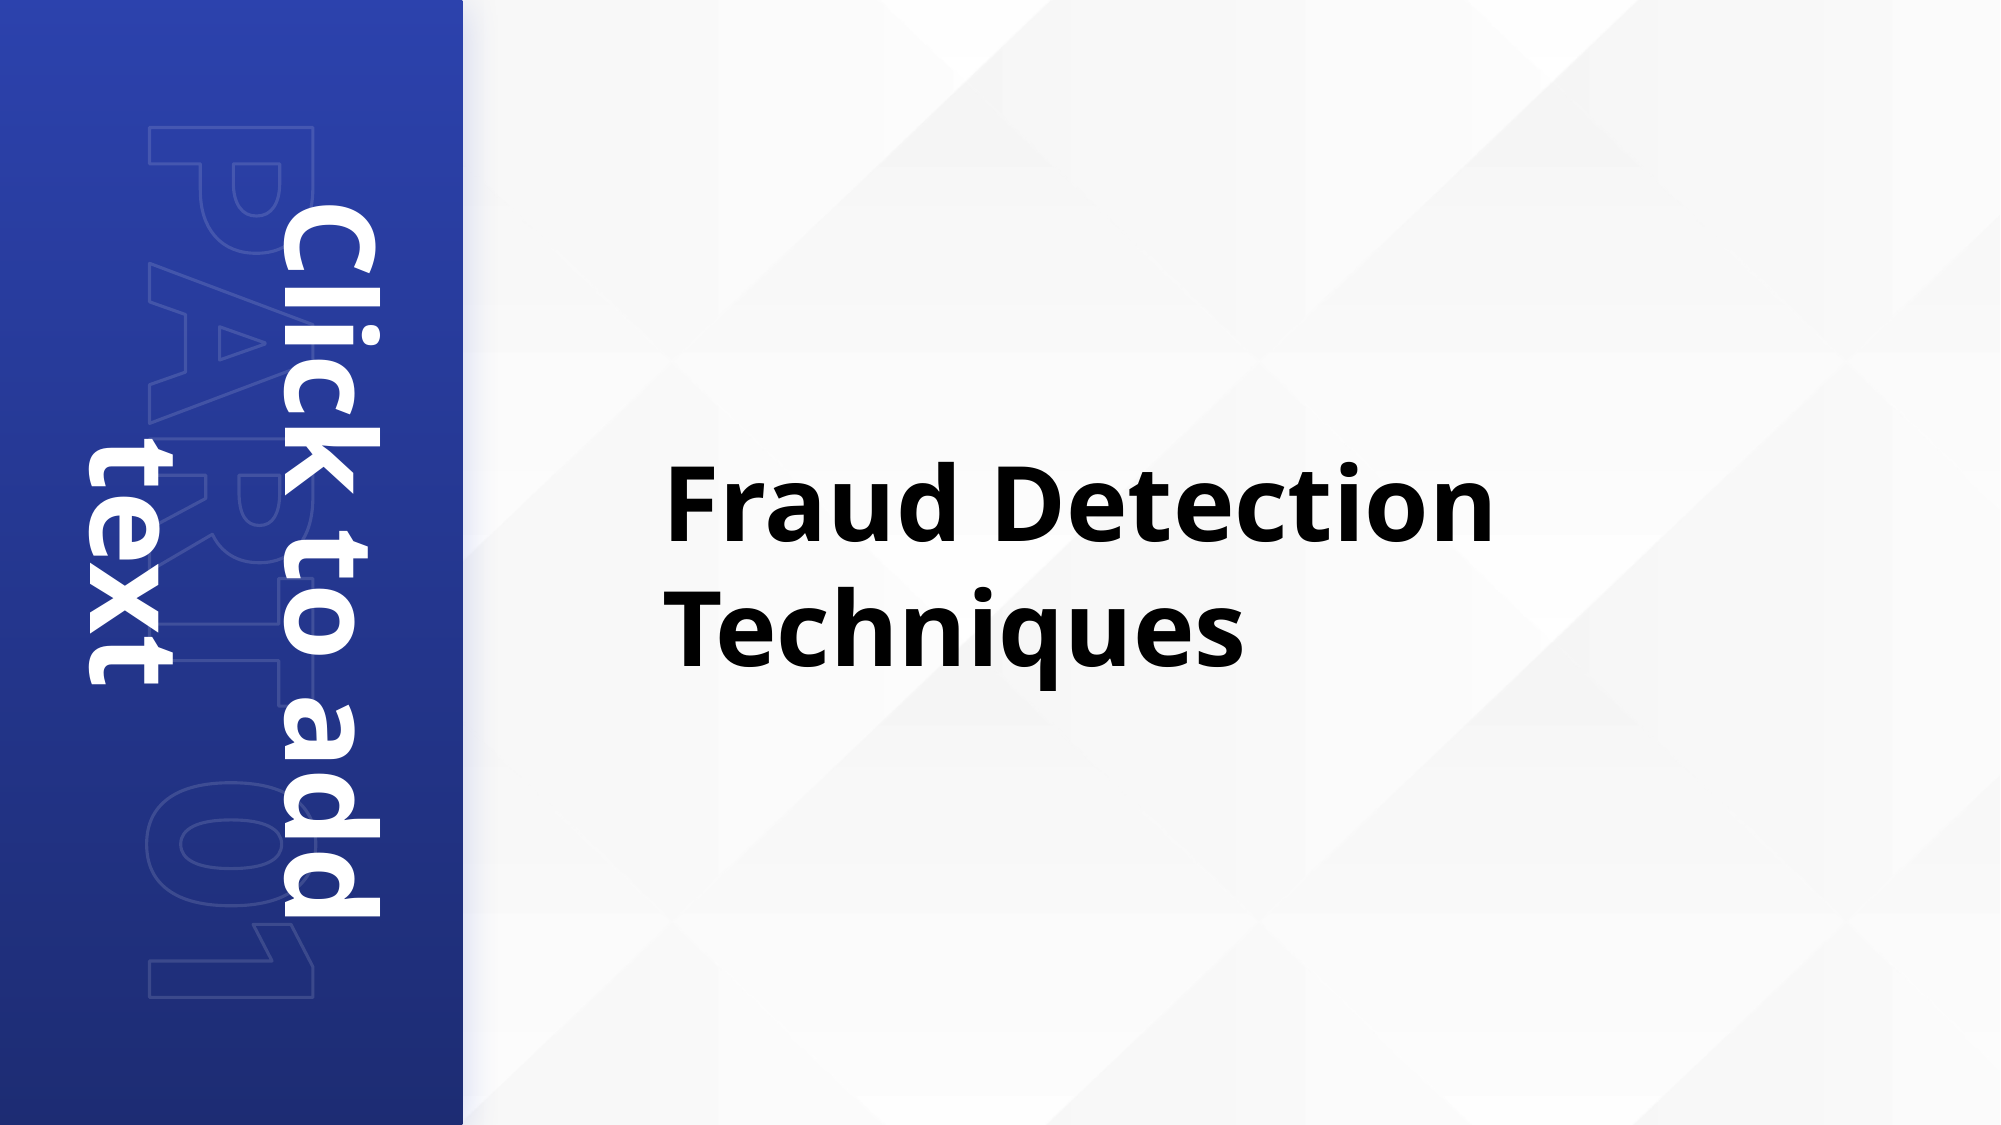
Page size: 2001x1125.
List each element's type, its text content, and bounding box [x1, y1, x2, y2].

list Click to add text [93, 127, 428, 998]
picture [0, 0, 2000, 1125]
title Fraud Detection Techniques [662, 127, 1944, 998]
